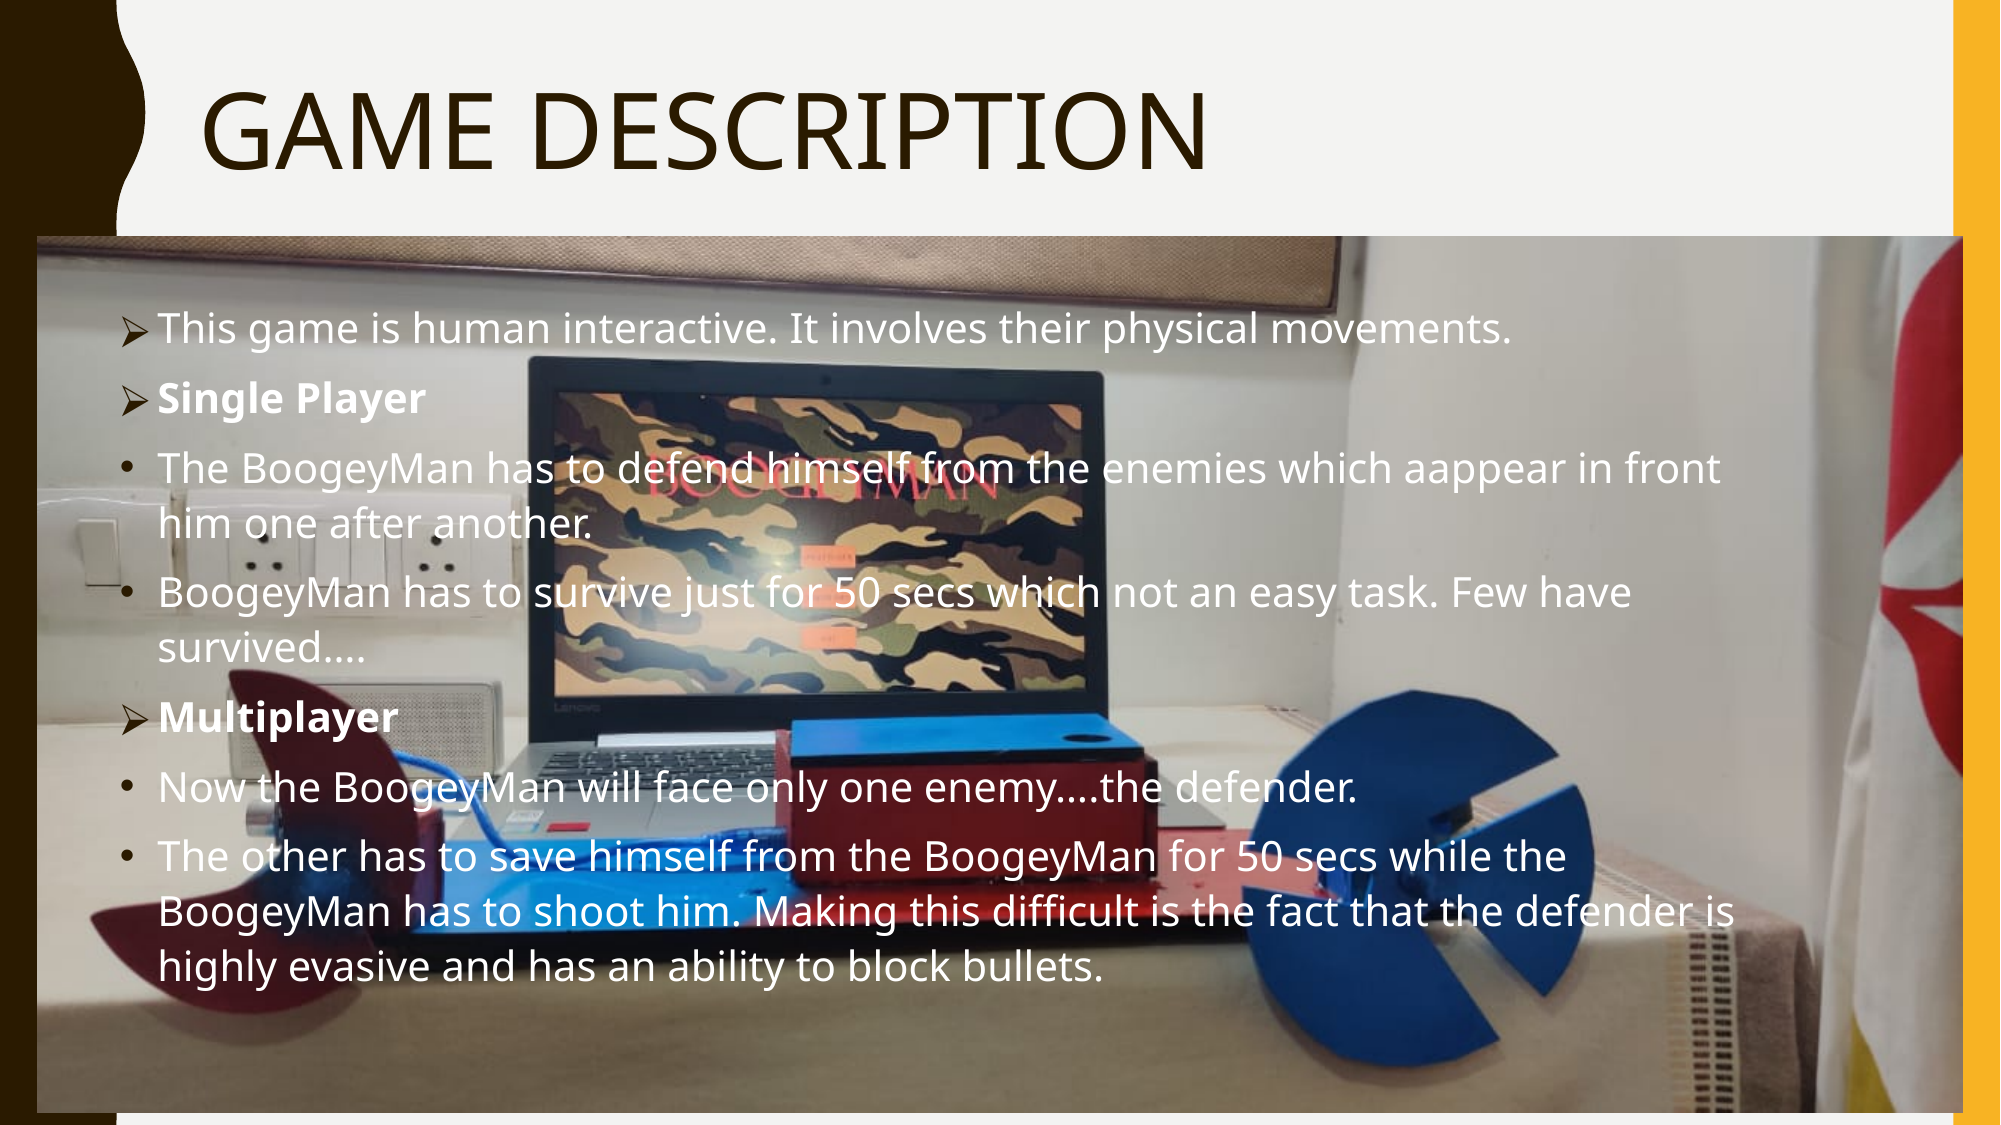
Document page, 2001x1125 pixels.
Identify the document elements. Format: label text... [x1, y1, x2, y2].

text_box GAME DESCRIPTION [183, 70, 1854, 232]
picture [37, 236, 1963, 1114]
